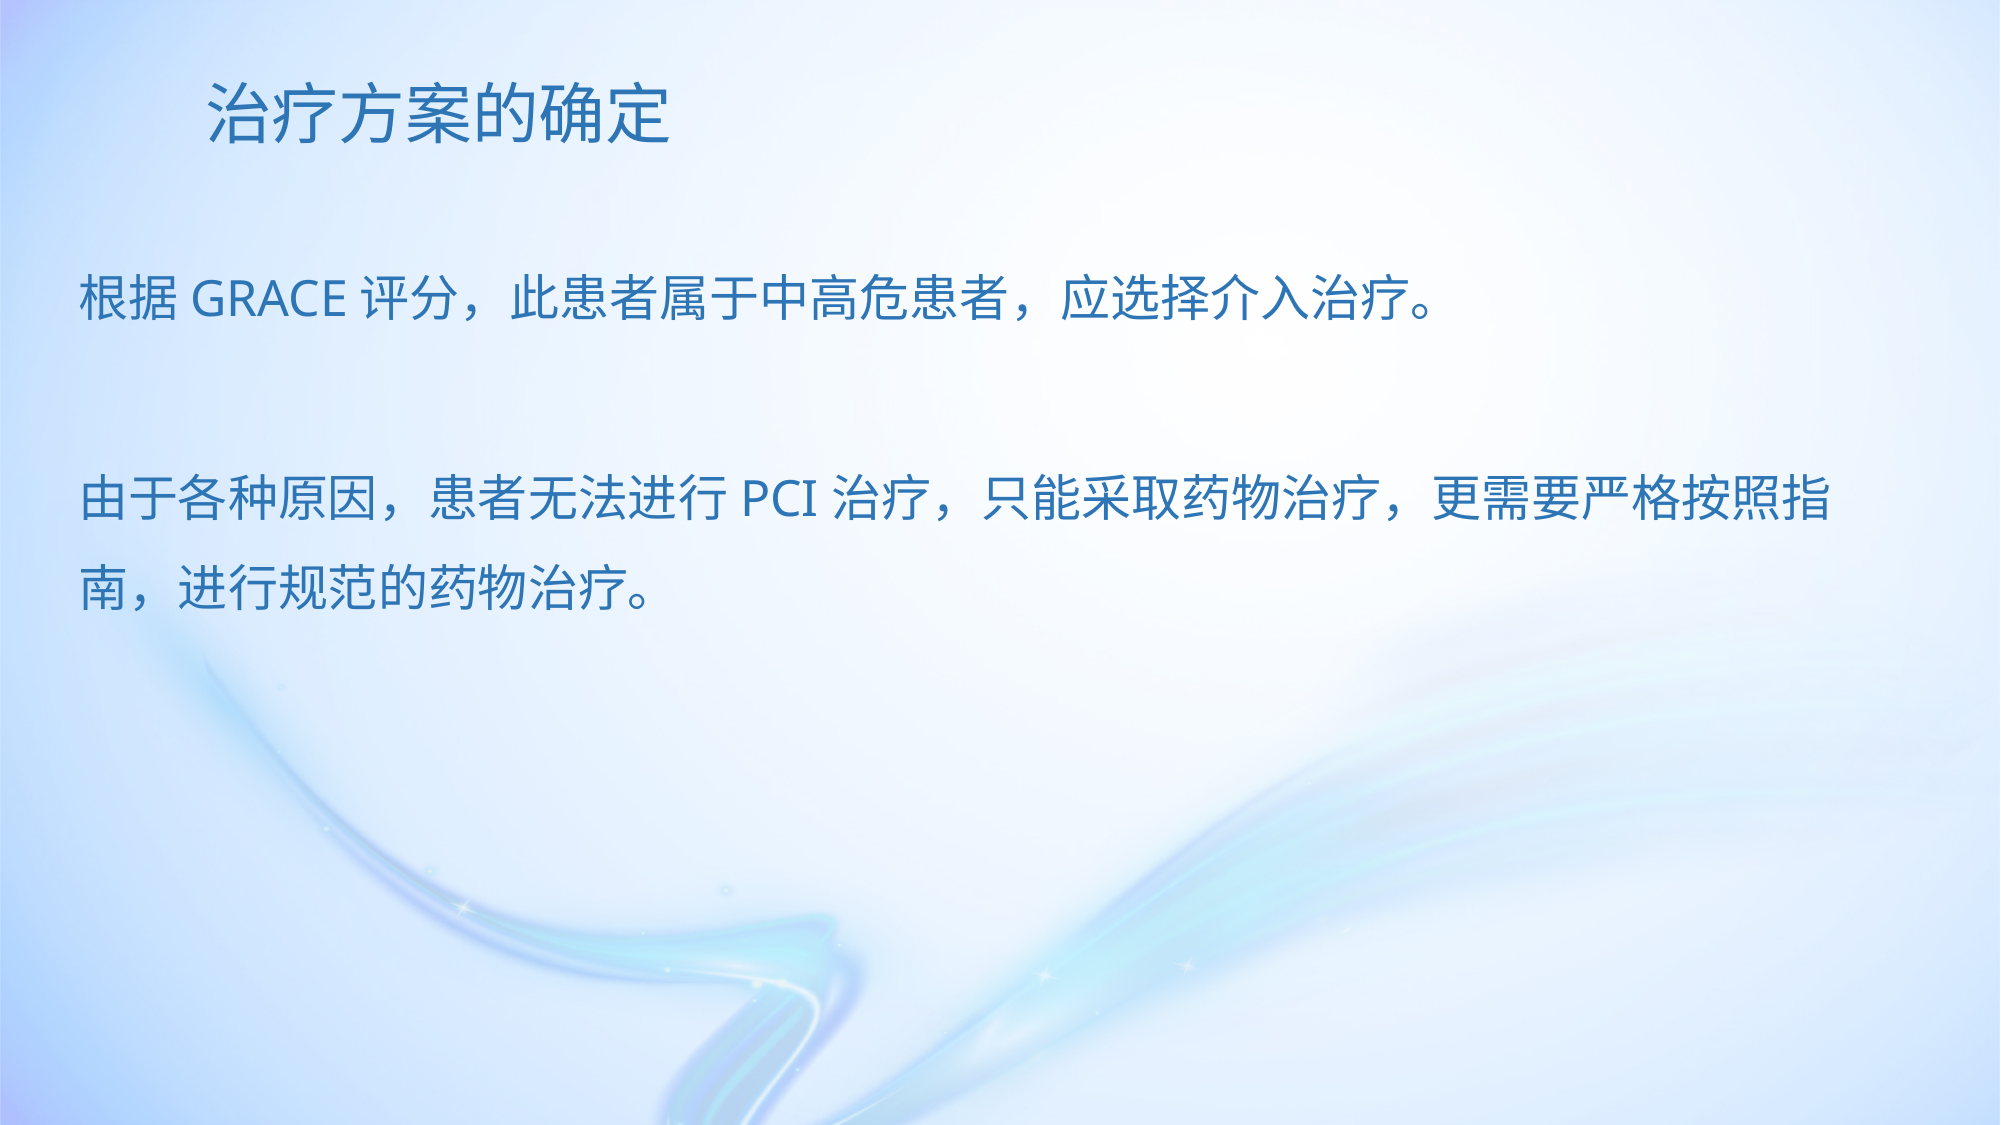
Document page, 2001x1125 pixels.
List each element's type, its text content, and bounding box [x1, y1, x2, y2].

picture [0, 0, 2000, 1125]
text_box 治疗方案的确定 [190, 64, 1260, 202]
text_box 根据GRACE评分，此患者属于中高危患者，应选择介入治疗。 由于各种原因，患者无法进行PCI治疗，只能采取药物治疗，更需要严格按照指南，进行规范的药物治疗。 [63, 229, 1892, 956]
